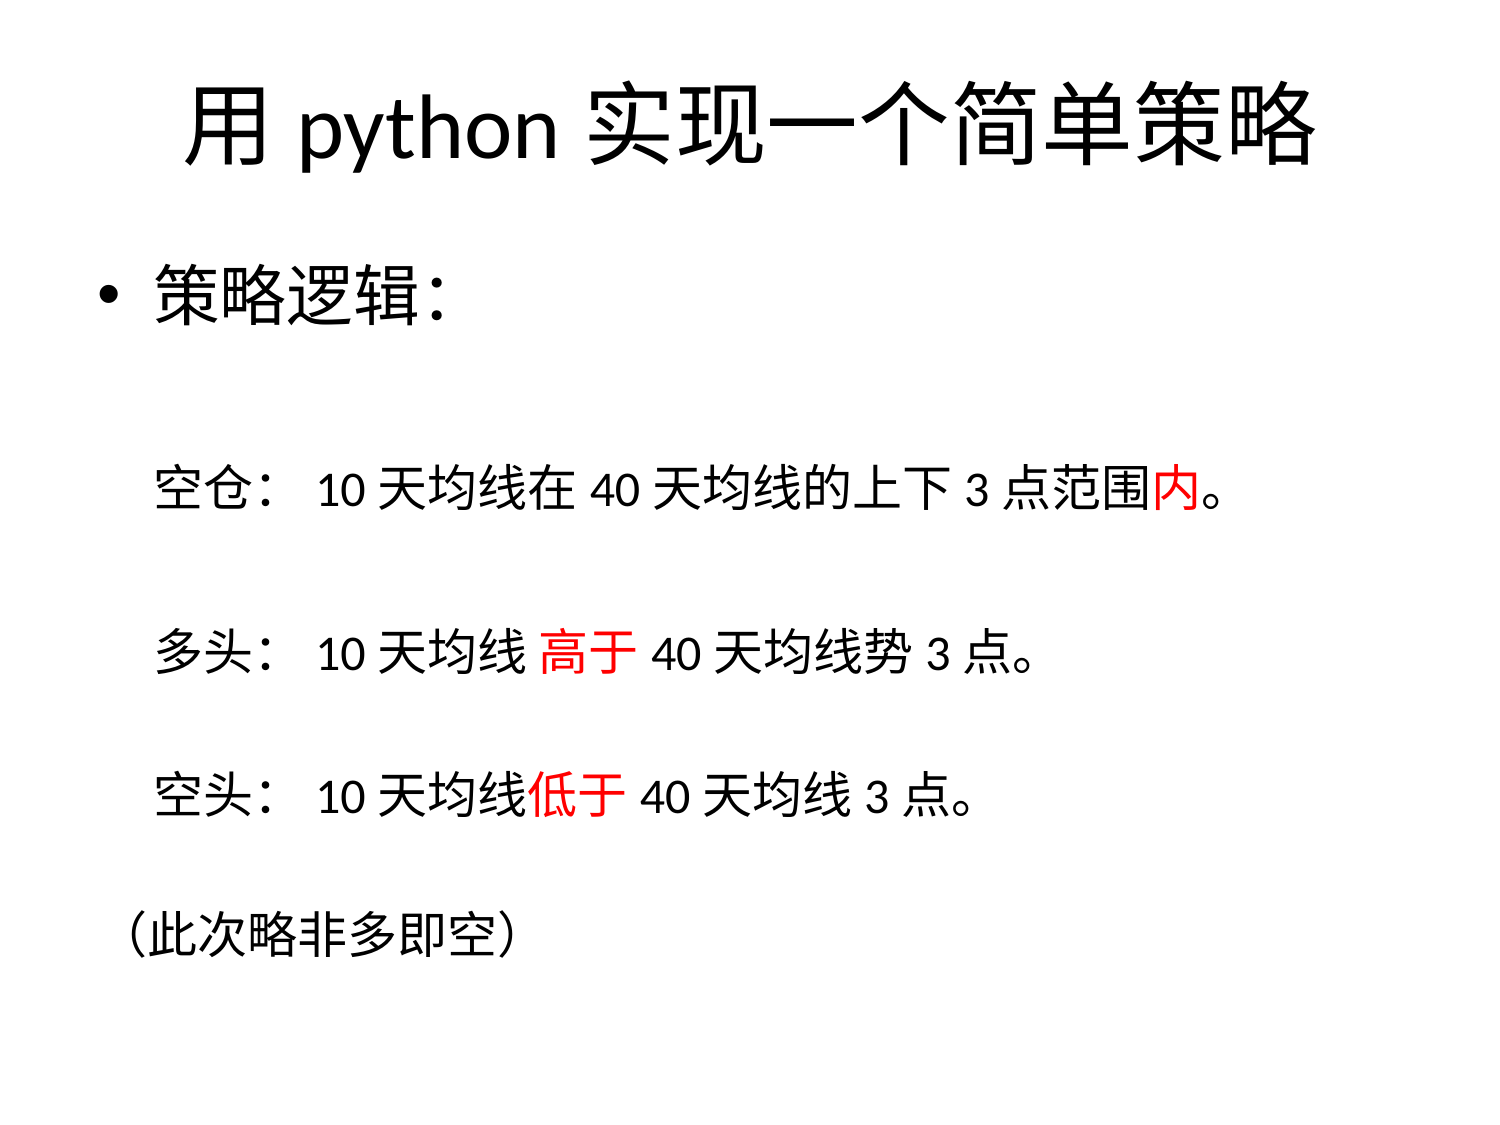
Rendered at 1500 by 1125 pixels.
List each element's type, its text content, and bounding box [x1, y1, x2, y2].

list 策略逻辑： 空仓：10天均线在40天均线的上下3点范围内。 多头：10天均线 高于40天均线势3点。 空头：10天均线低于40天均线3点。 （此次略非多即空） [82, 246, 1432, 1027]
title 用python实现一个简单策略 [75, 45, 1425, 200]
